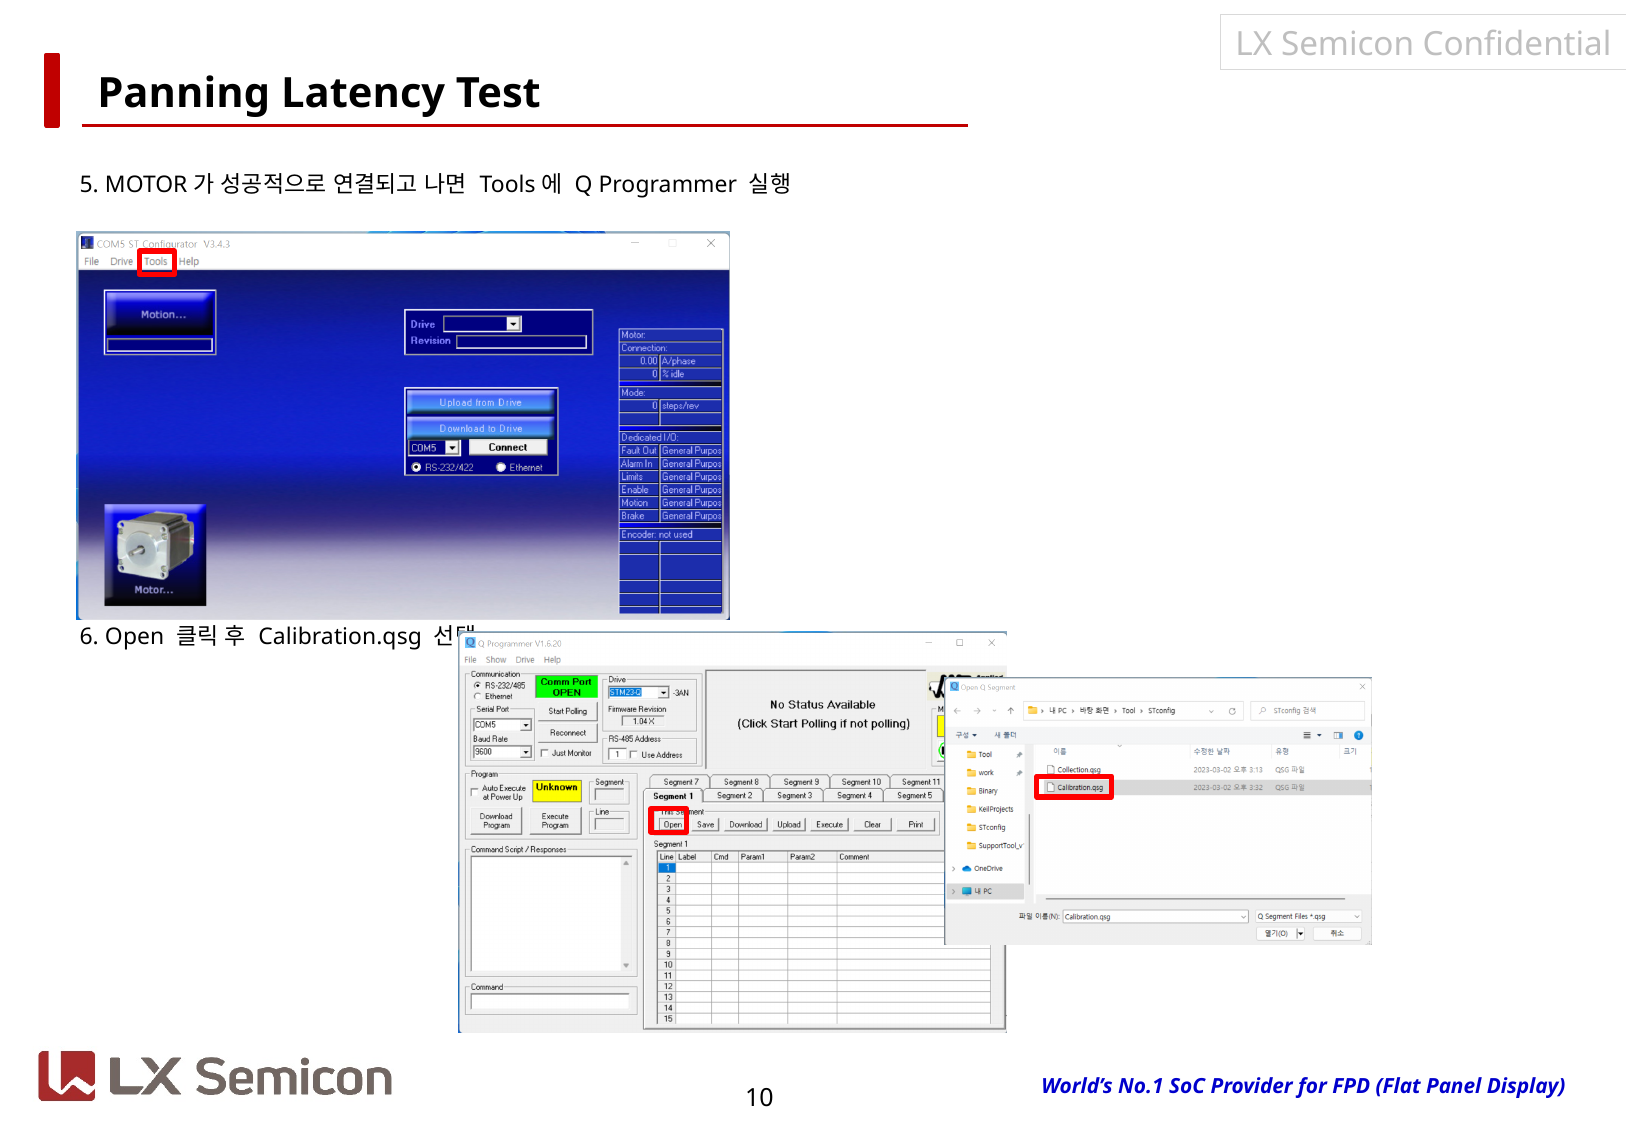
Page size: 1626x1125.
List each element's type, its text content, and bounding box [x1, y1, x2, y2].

picture [457, 631, 1372, 1034]
picture [32, 1046, 398, 1106]
text_box 5. MOTOR가 성공적으로 연결되고 나면 Tools에 Q Programmer 실행 6. Open 클릭 후 Calibration.qsg 선택 [64, 118, 1548, 657]
title Panning Latency Test [81, 42, 1614, 139]
picture [76, 231, 731, 621]
